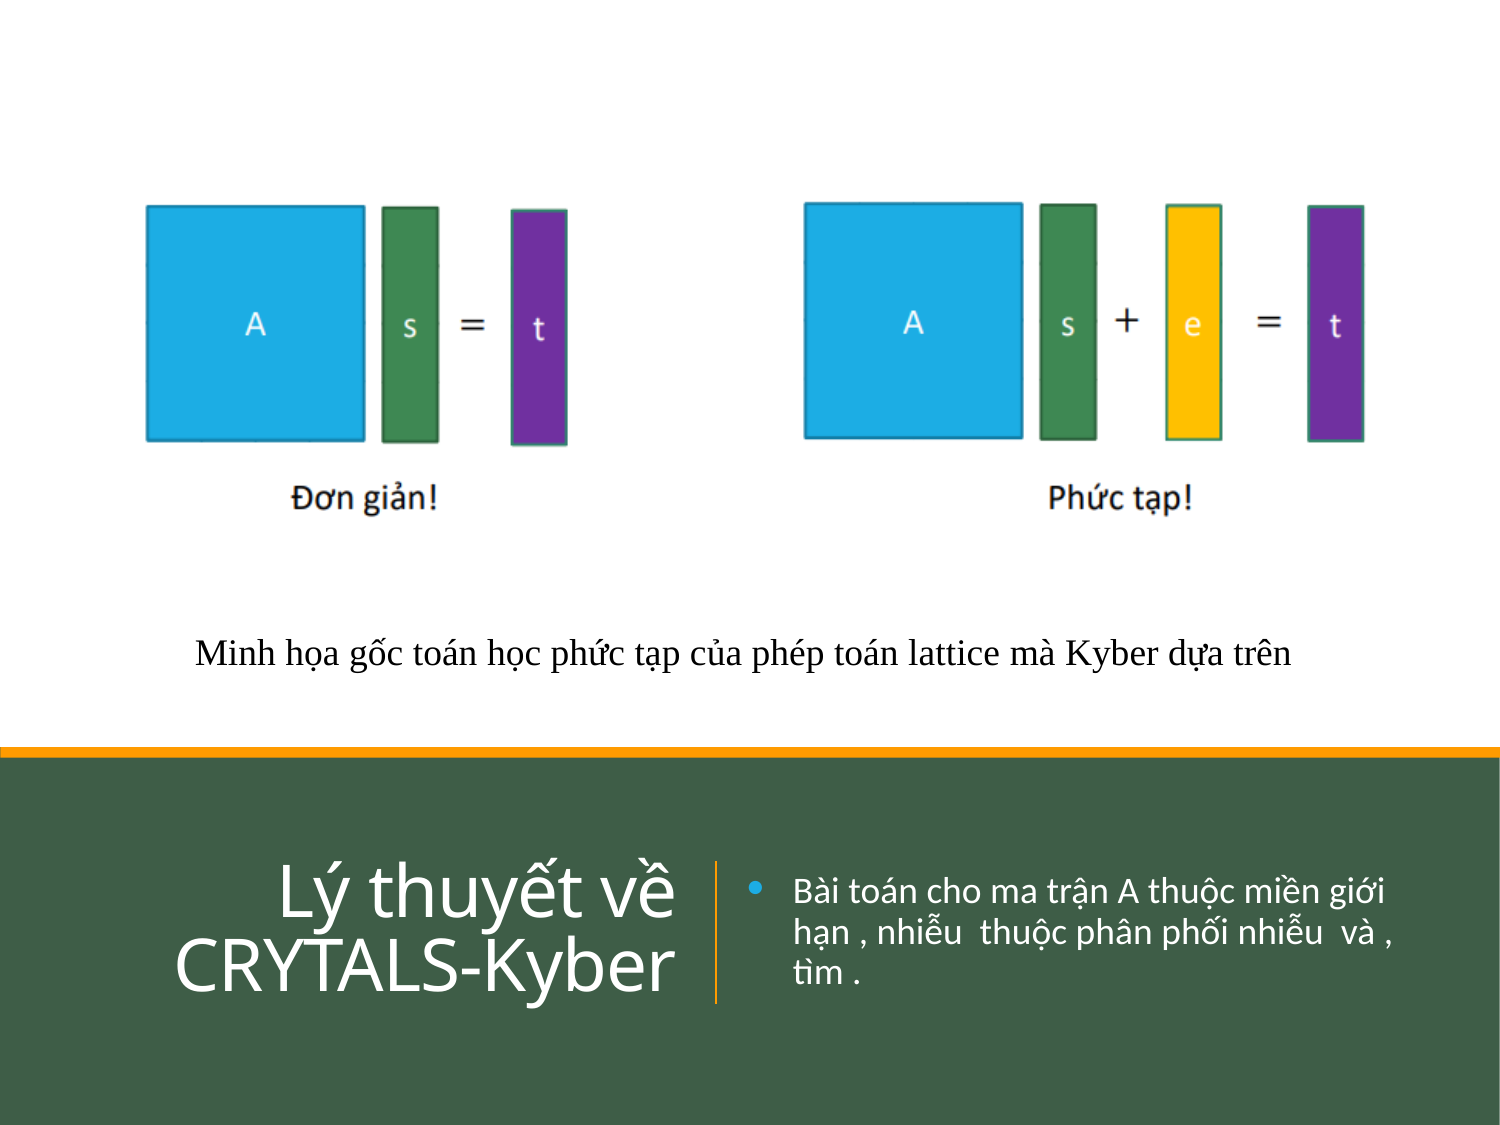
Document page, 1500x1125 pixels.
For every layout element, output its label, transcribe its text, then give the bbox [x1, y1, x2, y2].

text_box [0, 746, 1500, 759]
picture [77, 120, 1423, 528]
title Lý thuyết về CRYTALS-Kyber [78, 804, 692, 1060]
text_box Minh họa gốc toán học phức tạp của phép toán lattice mà Kyber dựa trên [180, 620, 1320, 680]
text_box [0, 759, 1500, 1125]
text_box [0, 0, 1500, 746]
